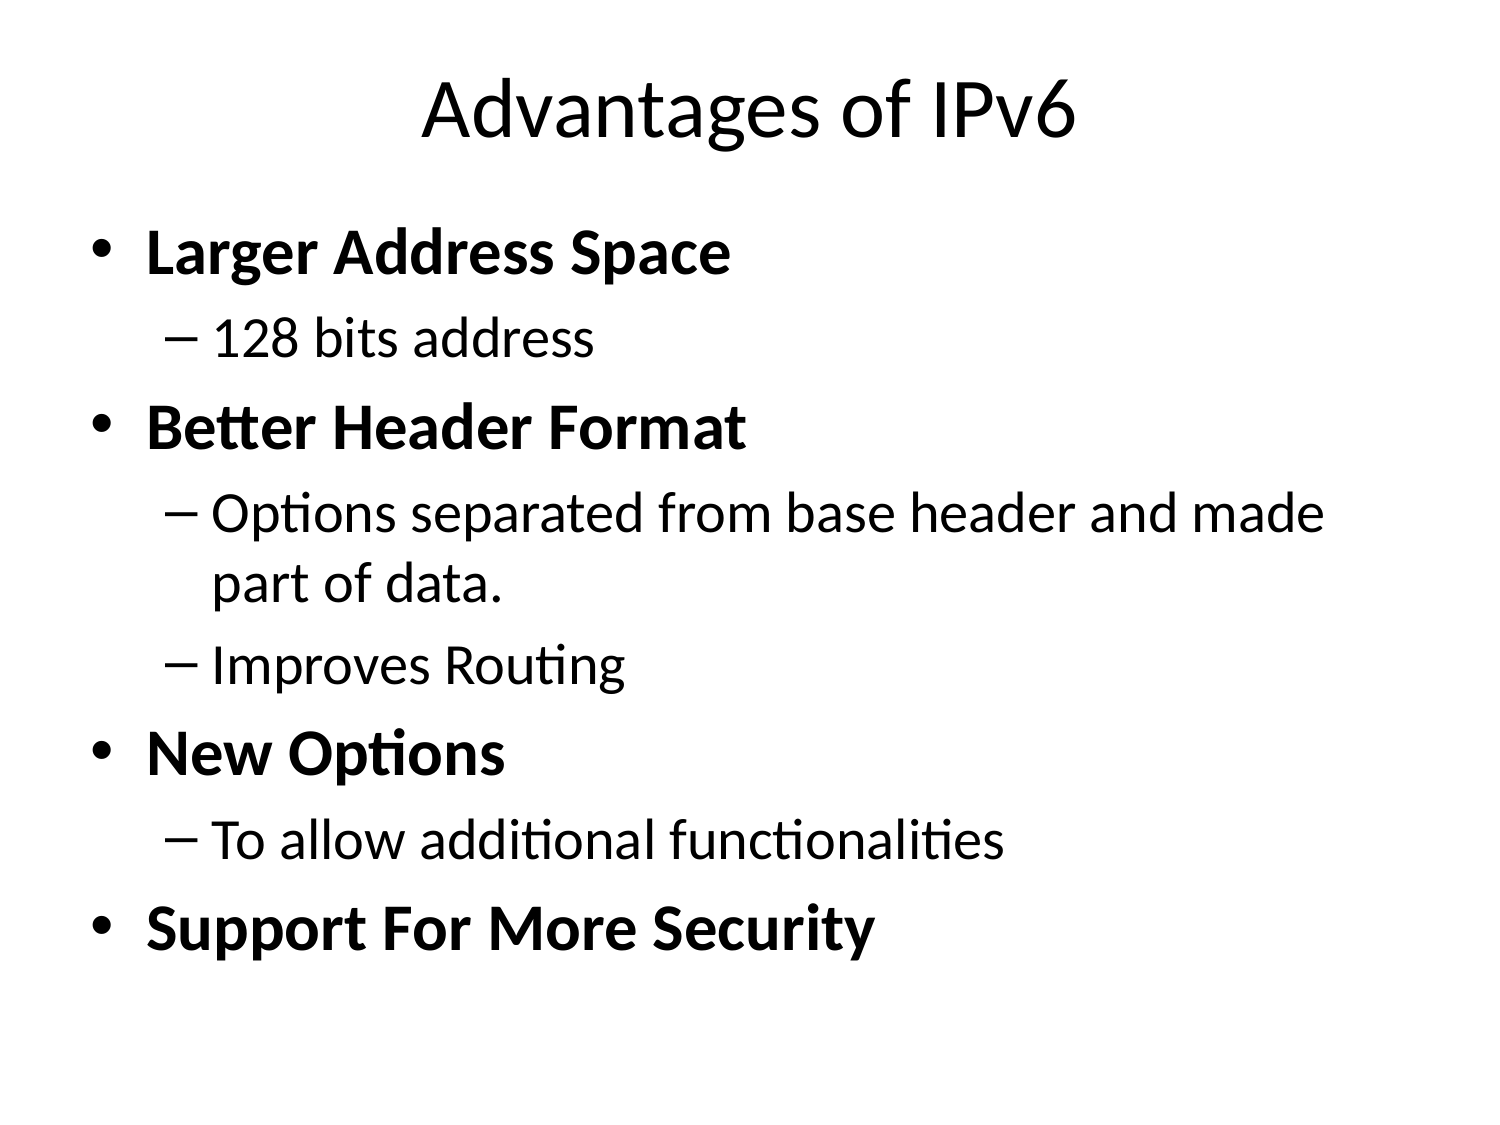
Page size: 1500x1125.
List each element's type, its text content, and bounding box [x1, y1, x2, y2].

list Larger Address Space 128 bits address Better Header Format Options separated from base header and made part of data. Improves Routing New Options To allow additional functionalities Support For More Security [75, 200, 1425, 1005]
title Advantages of IPv6 [75, 45, 1425, 163]
